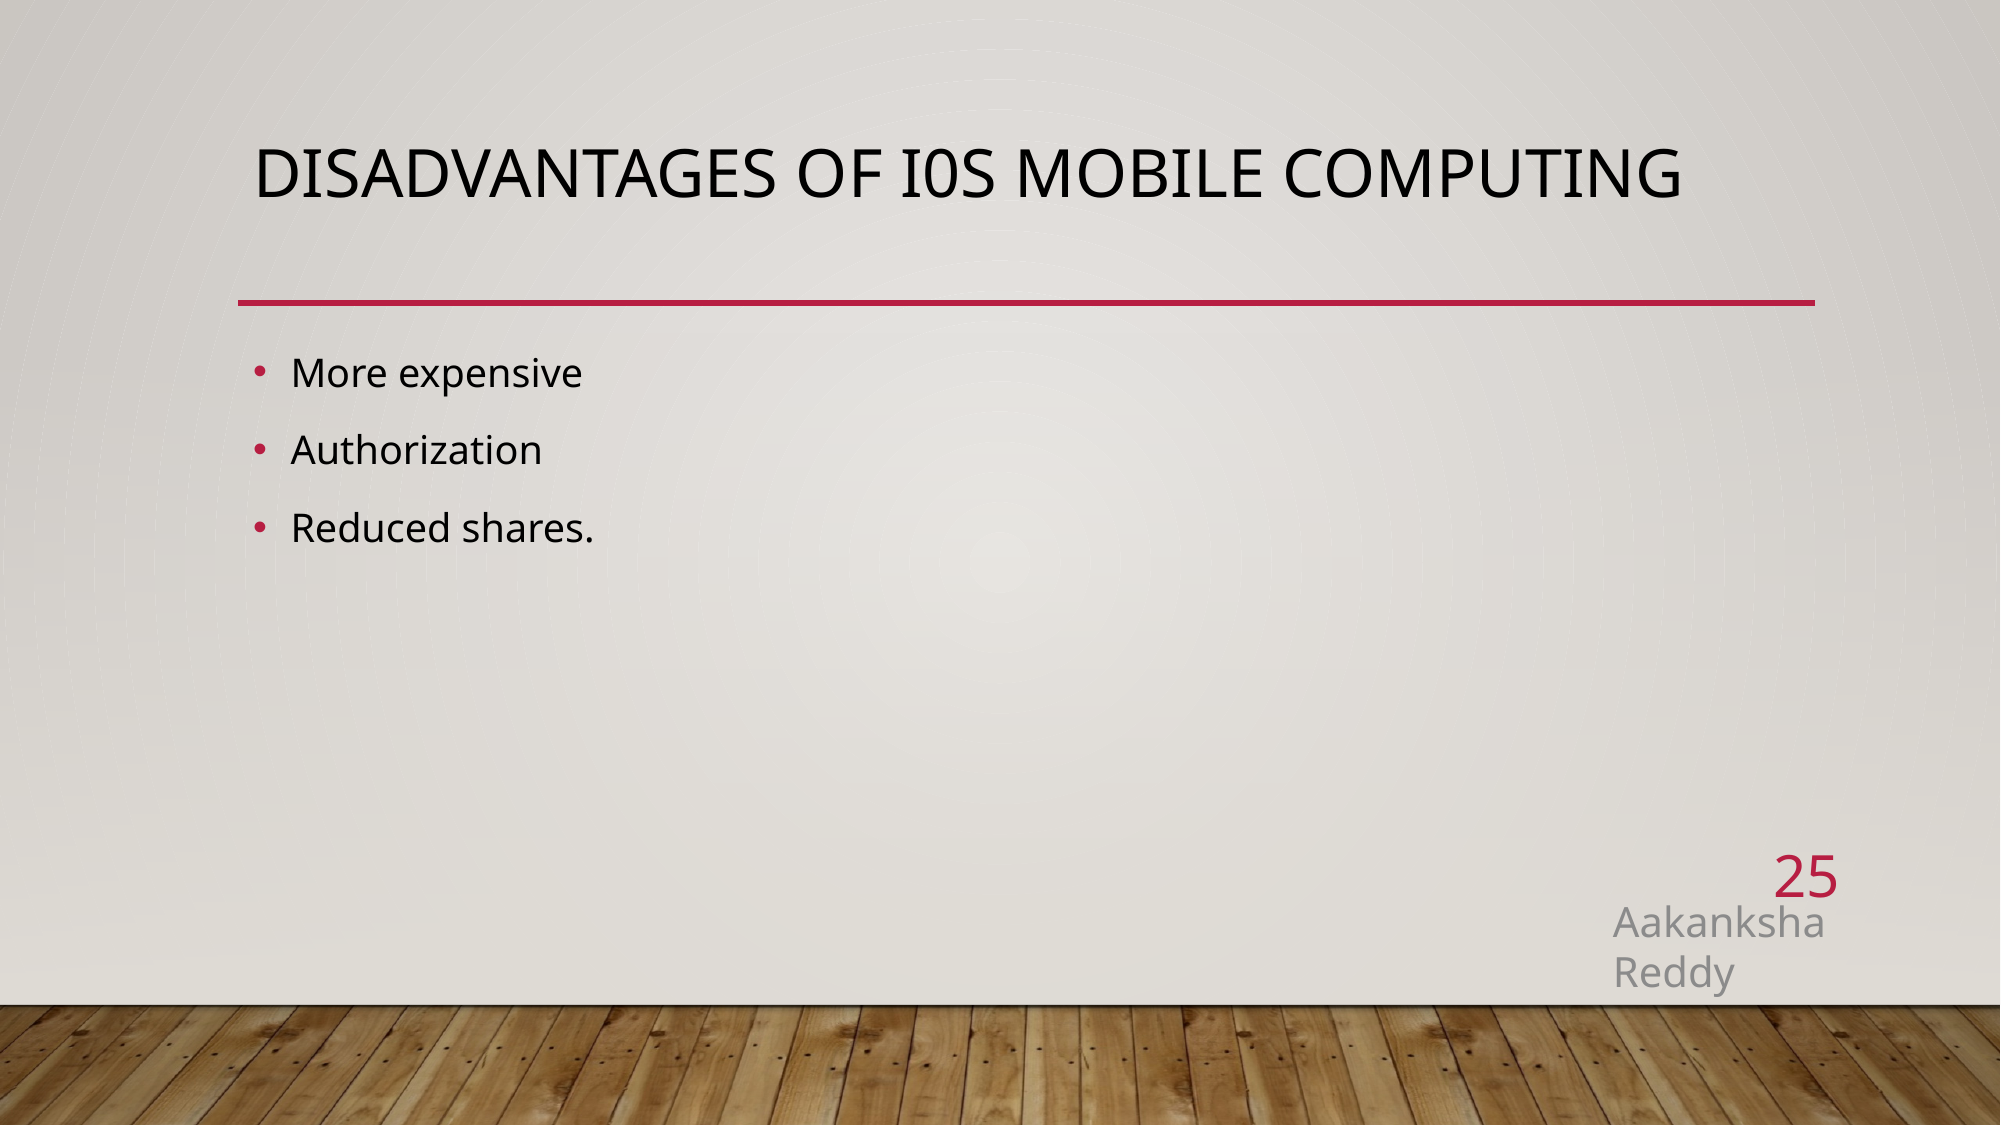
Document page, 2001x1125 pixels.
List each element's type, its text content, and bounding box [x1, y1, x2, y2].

list More expensive Authorization Reduced shares. [238, 330, 1814, 897]
footer Aakanksha Reddy [1597, 913, 1946, 979]
title DISADVANTAGES OF I0s MOBILE COMPUTING [238, 131, 1814, 305]
picture [0, 1005, 2000, 1125]
slide_number 25 [1721, 831, 1855, 913]
